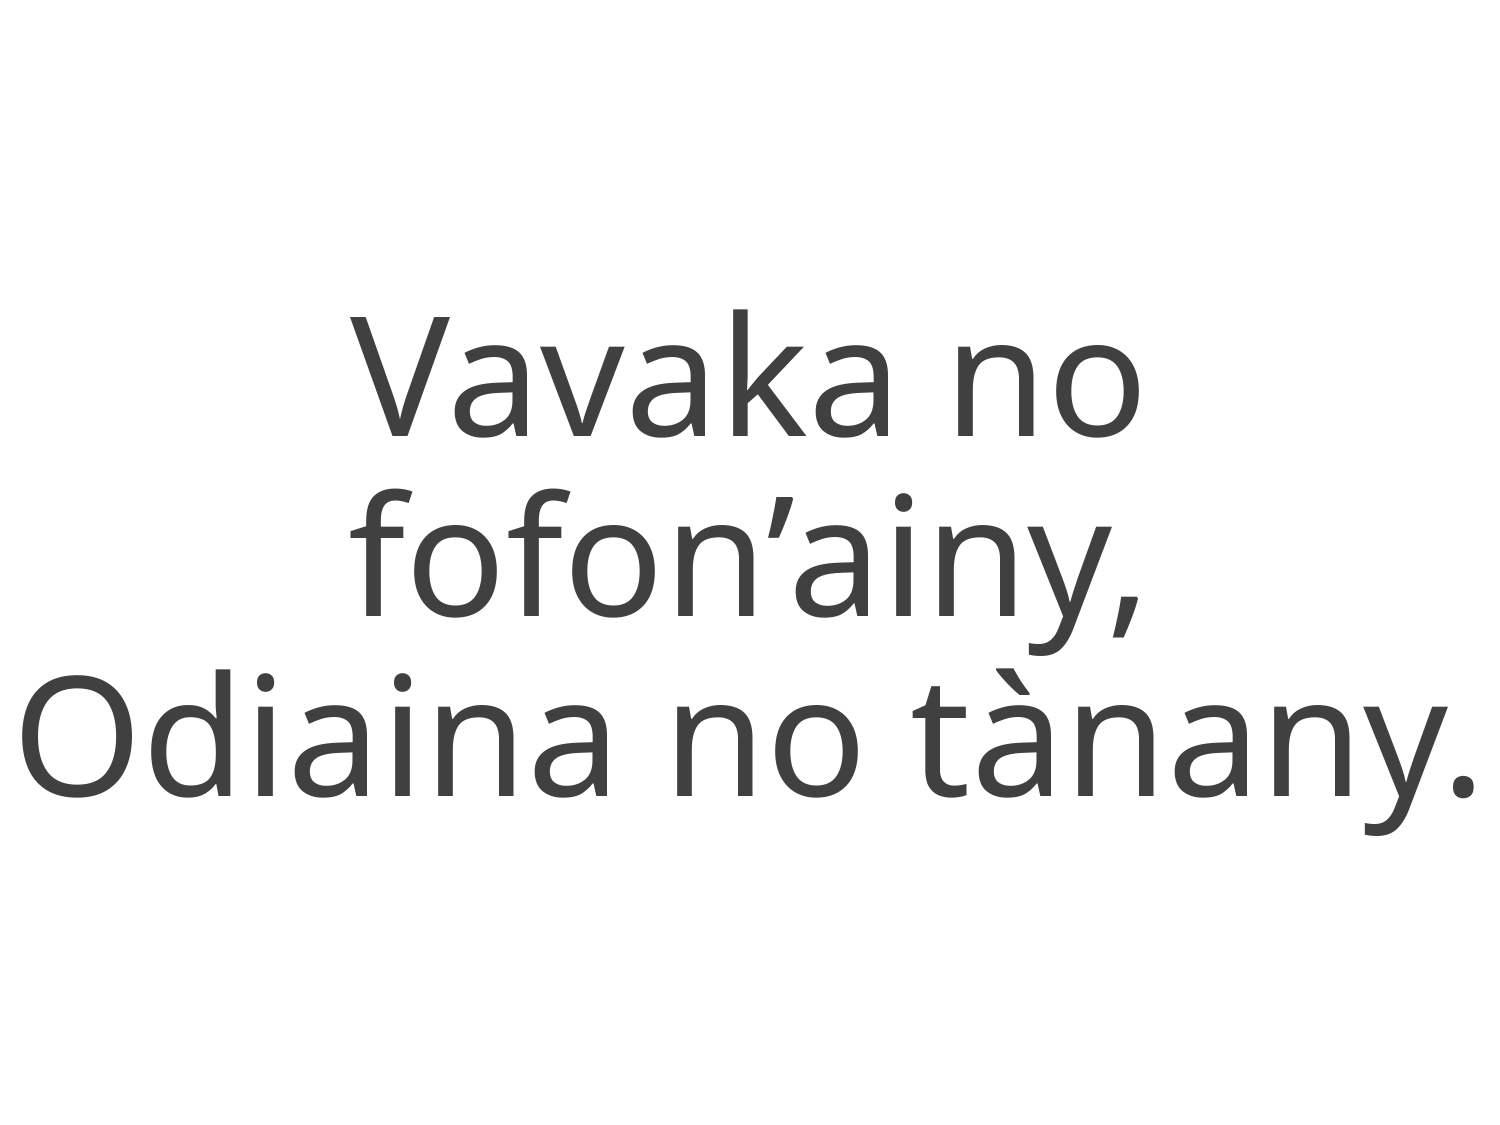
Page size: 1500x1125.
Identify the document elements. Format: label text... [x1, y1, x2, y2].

title Vavaka no fofon’ainy, Odiaina no tànany. [0, 453, 1500, 672]
